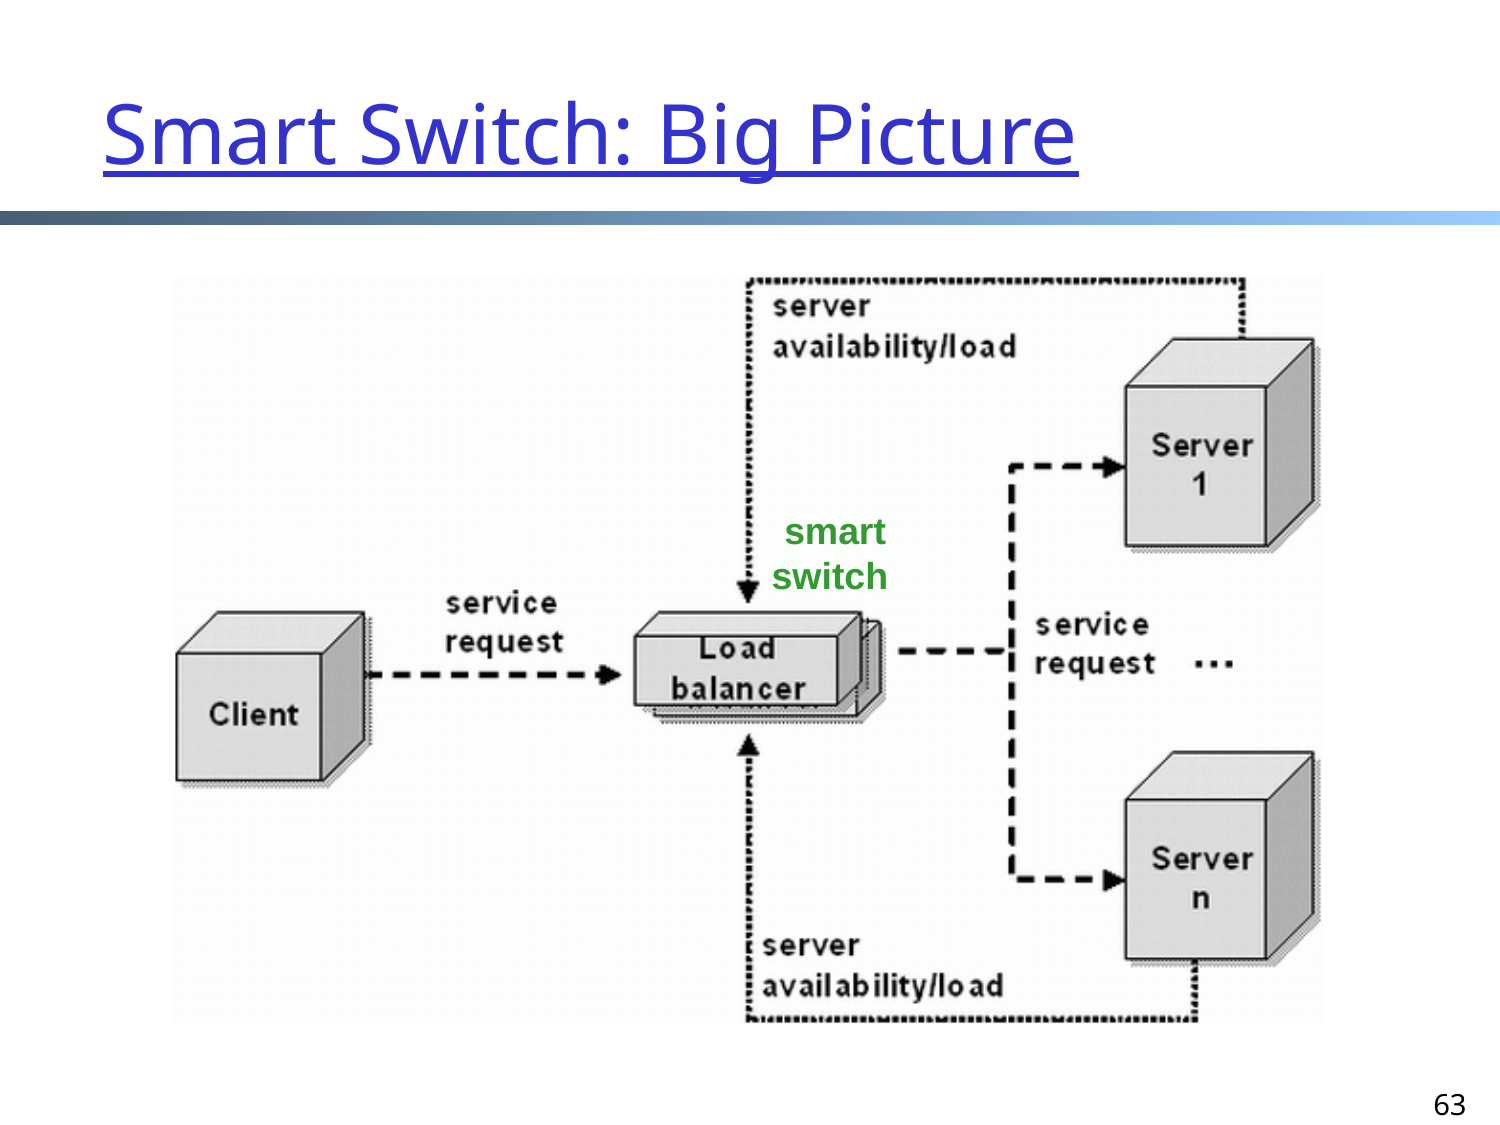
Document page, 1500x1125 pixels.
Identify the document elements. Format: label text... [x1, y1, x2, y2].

picture [174, 274, 1324, 1026]
slide_number 63 [1406, 1078, 1482, 1125]
title Smart Switch: Big Picture [87, 37, 1363, 225]
text_box [1424, 212, 1428, 224]
